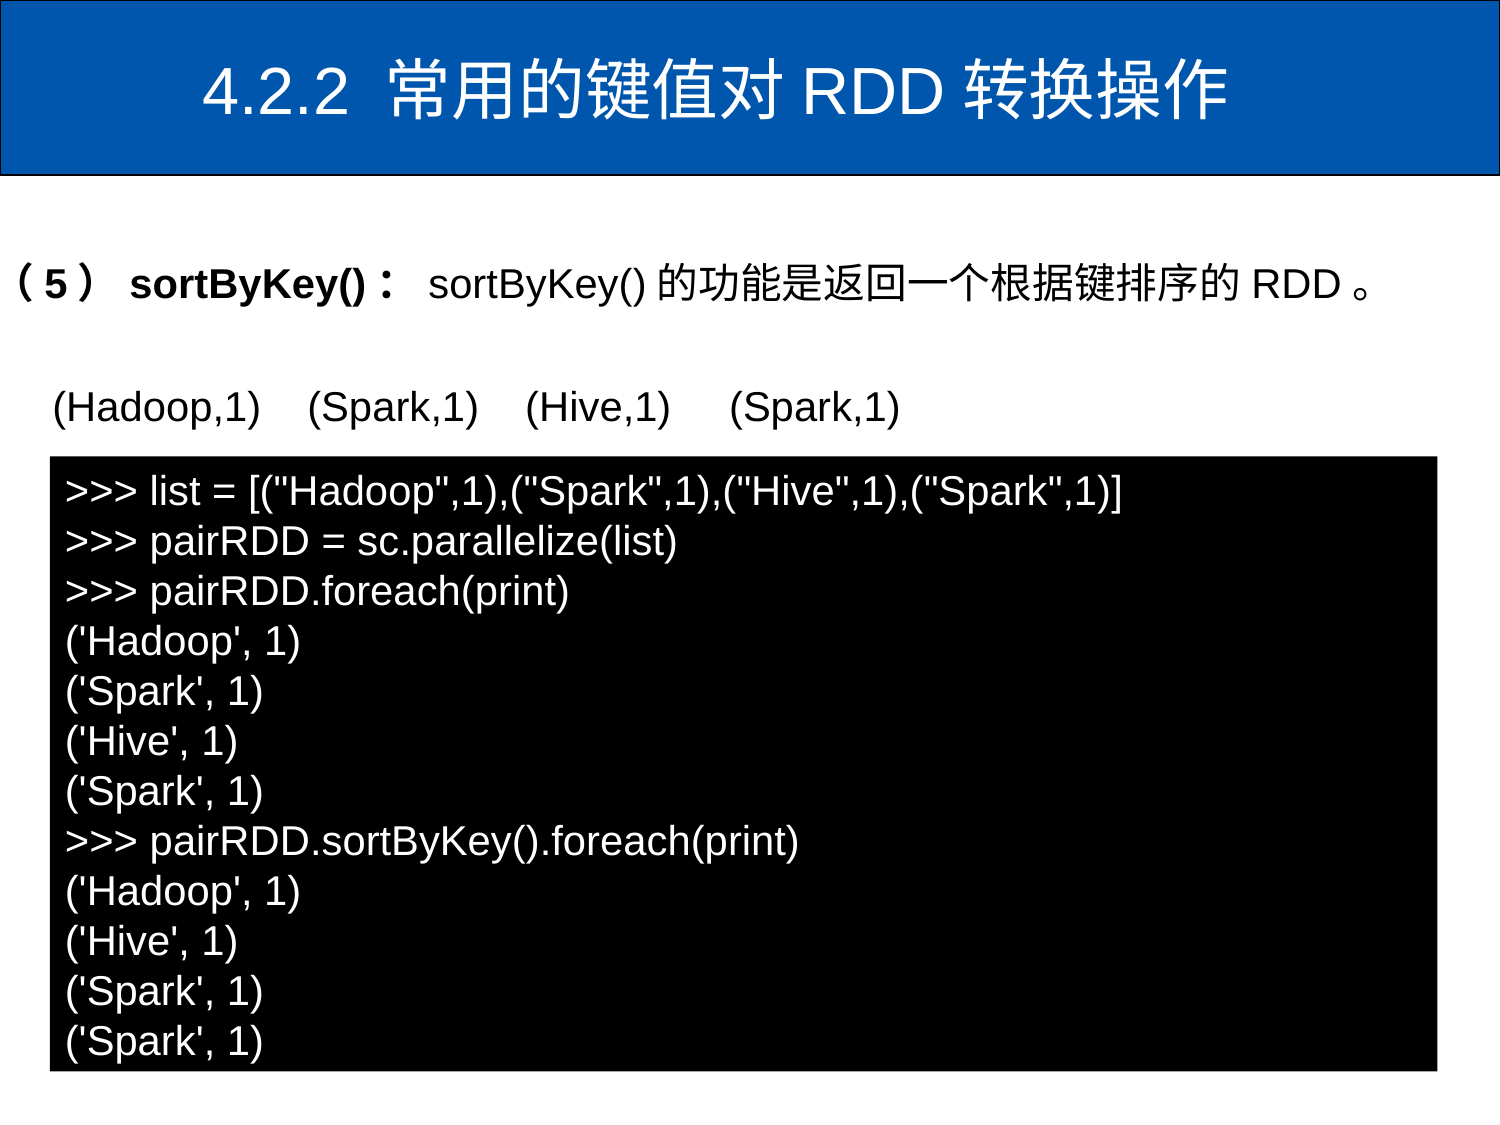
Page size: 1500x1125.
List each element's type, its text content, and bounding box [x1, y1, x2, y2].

title 4.2.2 常用的键值对RDD转换操作 [187, 12, 1500, 163]
text_box >>> list = [("Hadoop",1),("Spark",1),("Hive",1),("Spark",1)] >>> pairRDD = sc.parallelize(list) >>> pairRDD.foreach(print) ('Hadoop', 1) ('Spark', 1) ('Hive', 1) ('Spark', 1) >>> pairRDD.sortByKey().foreach(print) ('Hadoop', 1) ('Hive', 1) ('Spark', 1) ('Spark', 1) [49, 456, 1438, 1072]
text_box （5）sortByKey()：sortByKey()的功能是返回一个根据键排序的RDD。 [0, 249, 1409, 315]
text_box (Hadoop,1) (Spark,1) (Hive,1) (Spark,1) [37, 371, 1250, 437]
